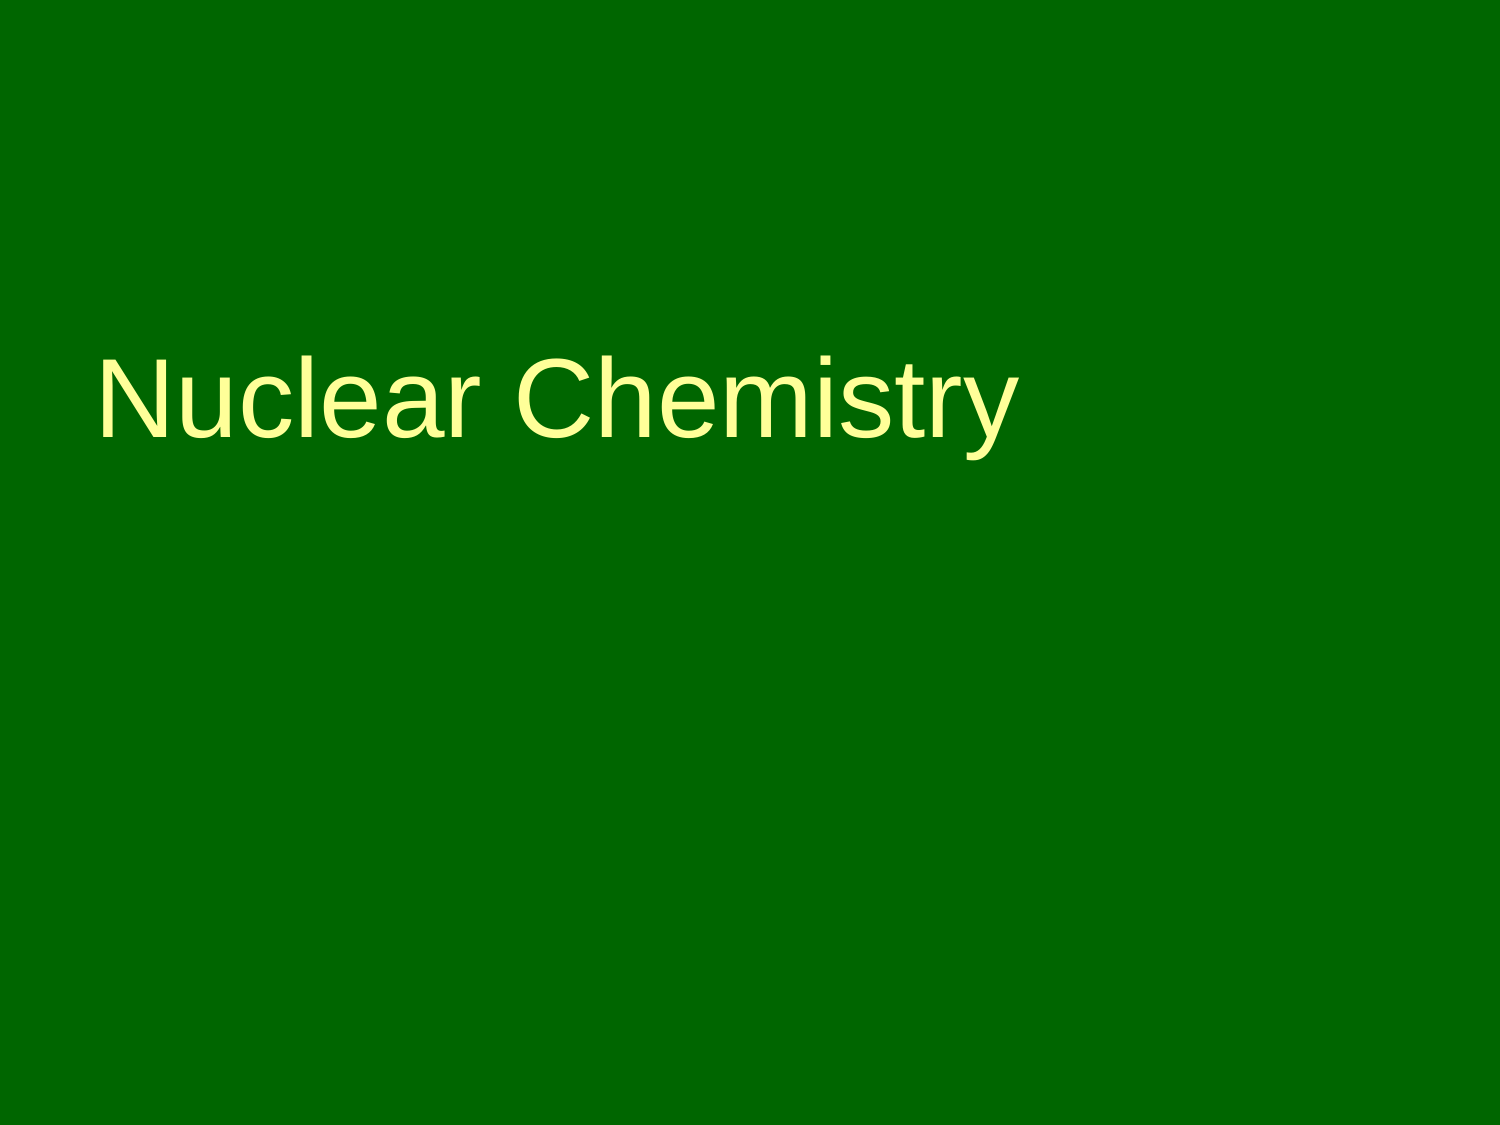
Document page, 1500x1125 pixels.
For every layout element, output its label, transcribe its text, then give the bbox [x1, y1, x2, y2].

title Nuclear Chemistry [79, 247, 1420, 537]
